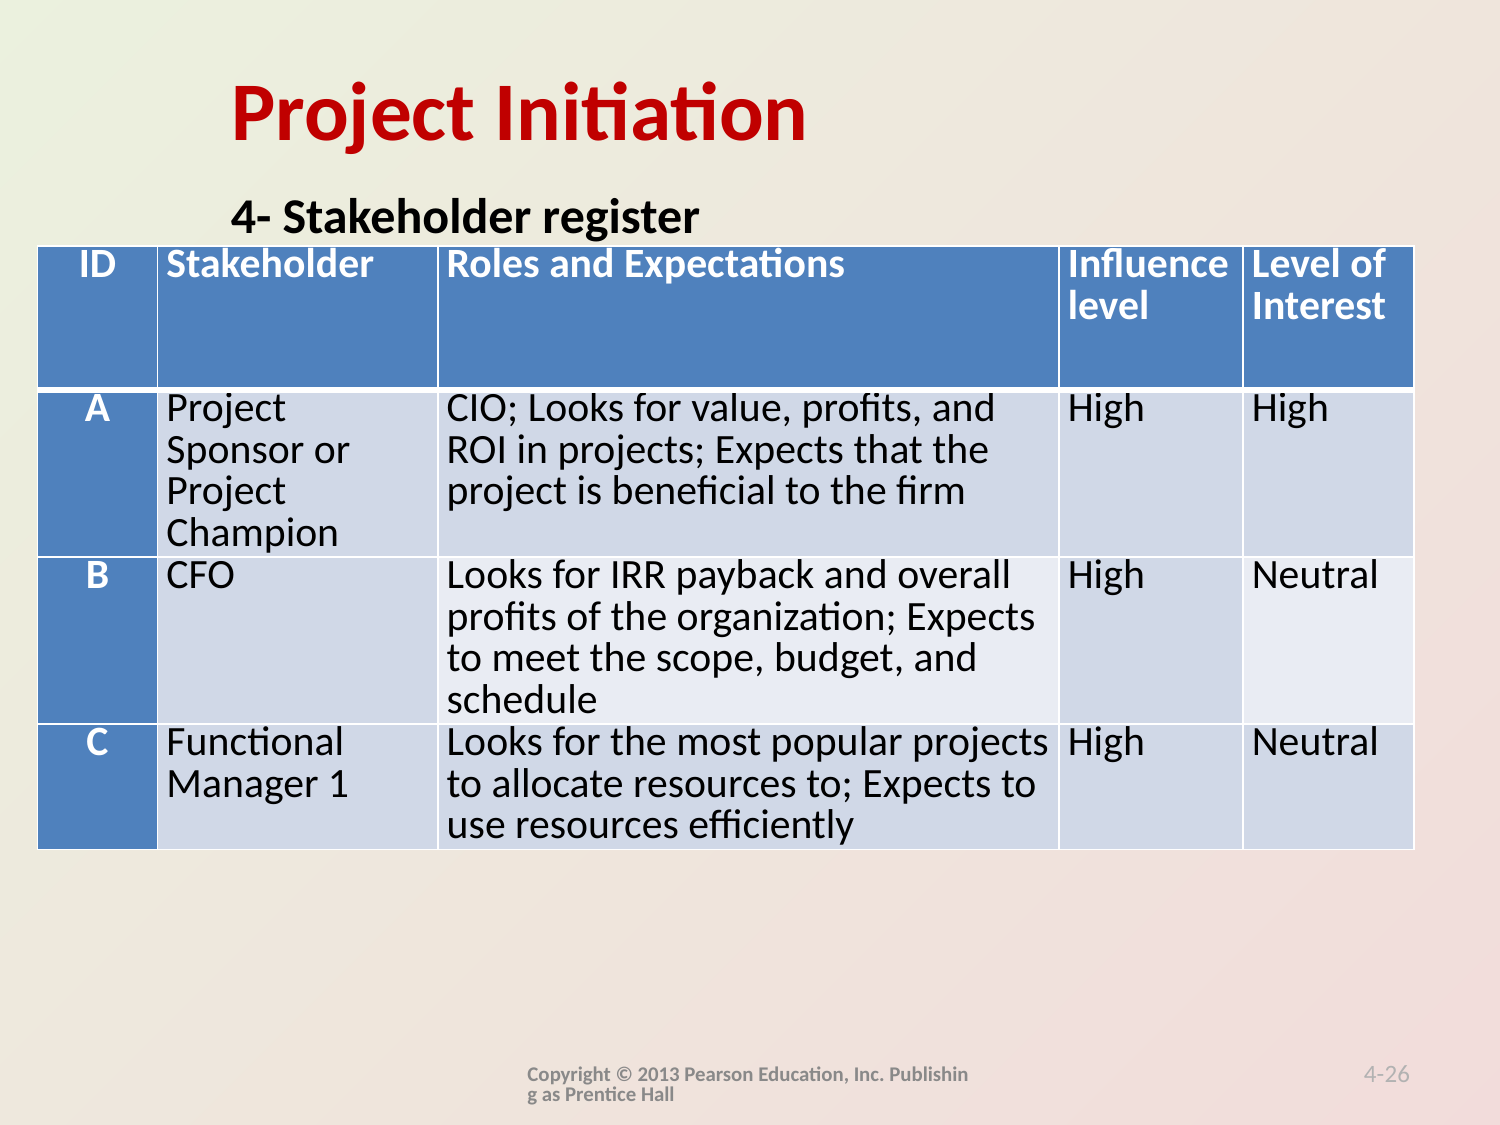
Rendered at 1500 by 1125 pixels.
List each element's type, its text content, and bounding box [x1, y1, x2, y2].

table_cell B [38, 558, 157, 723]
table_header Stakeholder [158, 247, 437, 387]
table_cell Neutral [1244, 558, 1413, 723]
table_cell Neutral [1244, 725, 1413, 849]
table_cell Project Sponsor or Project Champion [158, 393, 437, 556]
table_cell A [38, 393, 157, 556]
table_header Roles and Expectations [439, 247, 1058, 387]
slide_number 4-26 [1074, 1042, 1425, 1103]
table_cell High [1060, 725, 1242, 849]
list 4- Stakeholder register [215, 175, 861, 232]
table_cell CFO [158, 558, 437, 723]
table_header Level of Interest [1244, 247, 1413, 387]
footer Copyright © 2013 Pearson Education, Inc. Publishing as Prentice Hall [512, 1042, 988, 1103]
table_cell High [1060, 393, 1242, 556]
table_cell Looks for IRR payback and overall profits of the organization; Expects to meet the scope, budget, and schedule [439, 558, 1058, 723]
table_cell CIO; Looks for value, profits, and ROI in projects; Expects that the project is beneficial to the firm [439, 393, 1058, 556]
table_cell Looks for the most popular projects to allocate resources to; Expects to use resources efficiently [439, 725, 1058, 849]
table_cell Functional Manager 1 [158, 725, 437, 849]
table_cell High [1244, 393, 1413, 556]
table_cell C [38, 725, 157, 849]
table_header Influence level [1060, 247, 1242, 387]
table_header ID [38, 247, 157, 387]
table_cell High [1060, 558, 1242, 723]
